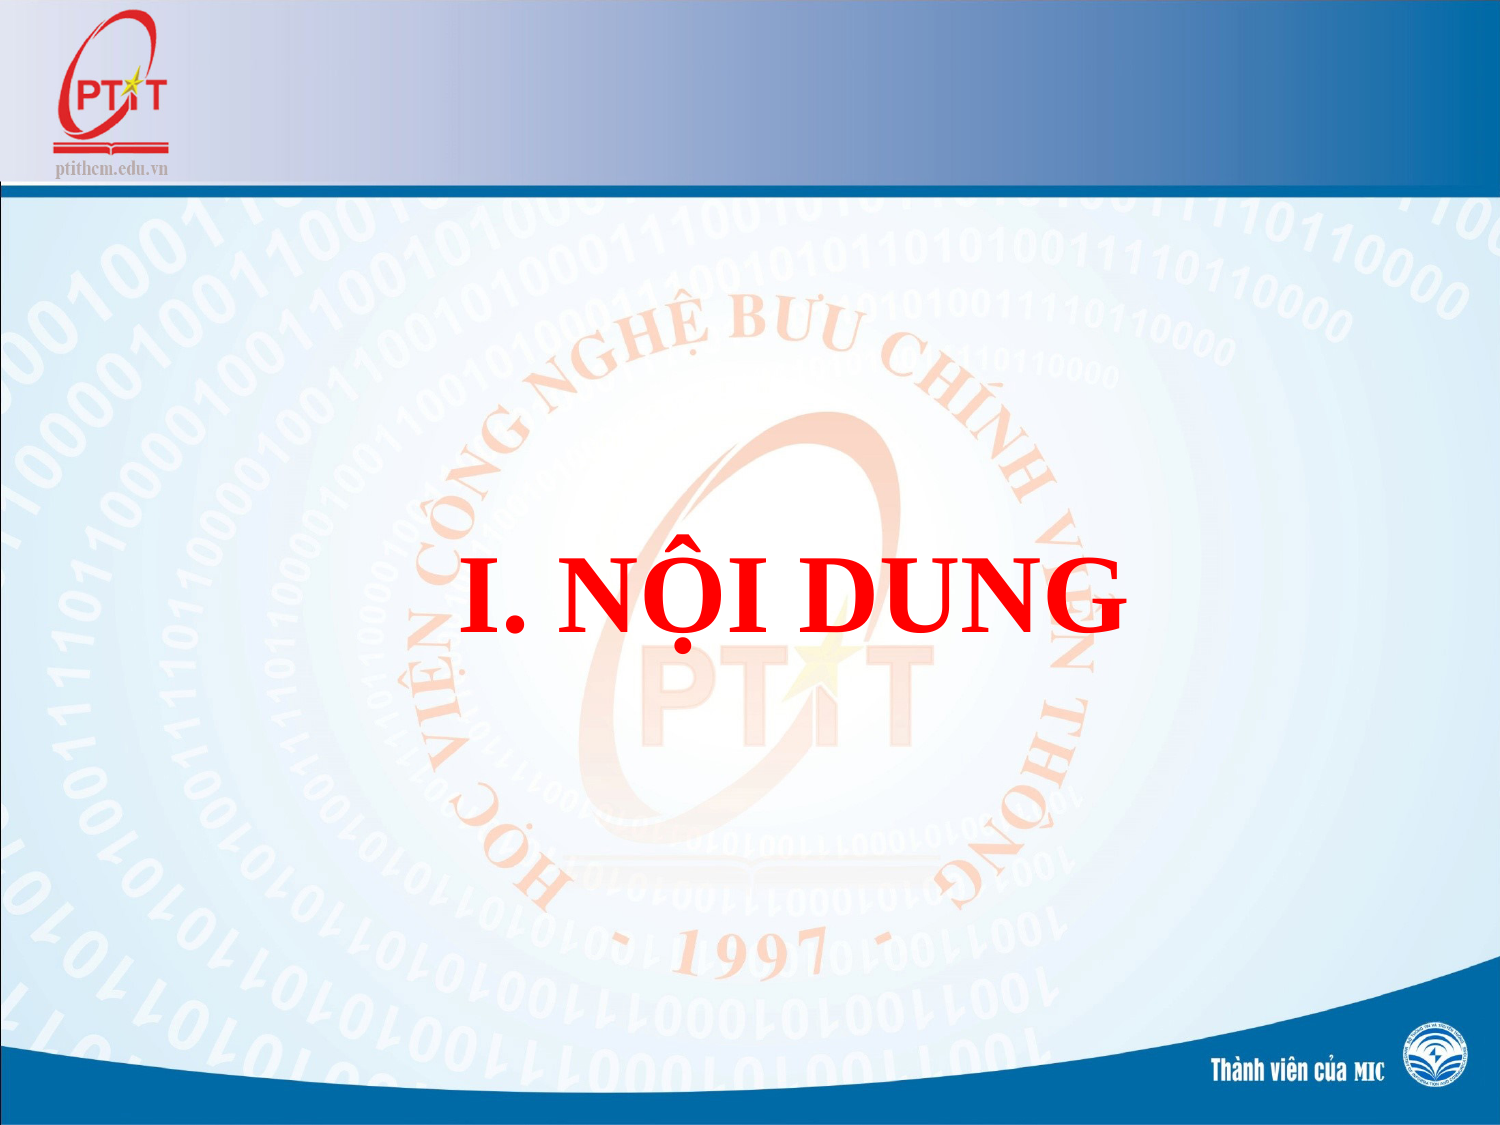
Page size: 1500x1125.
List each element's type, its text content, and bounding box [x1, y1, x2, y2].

list I. NỘI DUNG [112, 137, 1475, 1038]
picture [0, 0, 1500, 1125]
